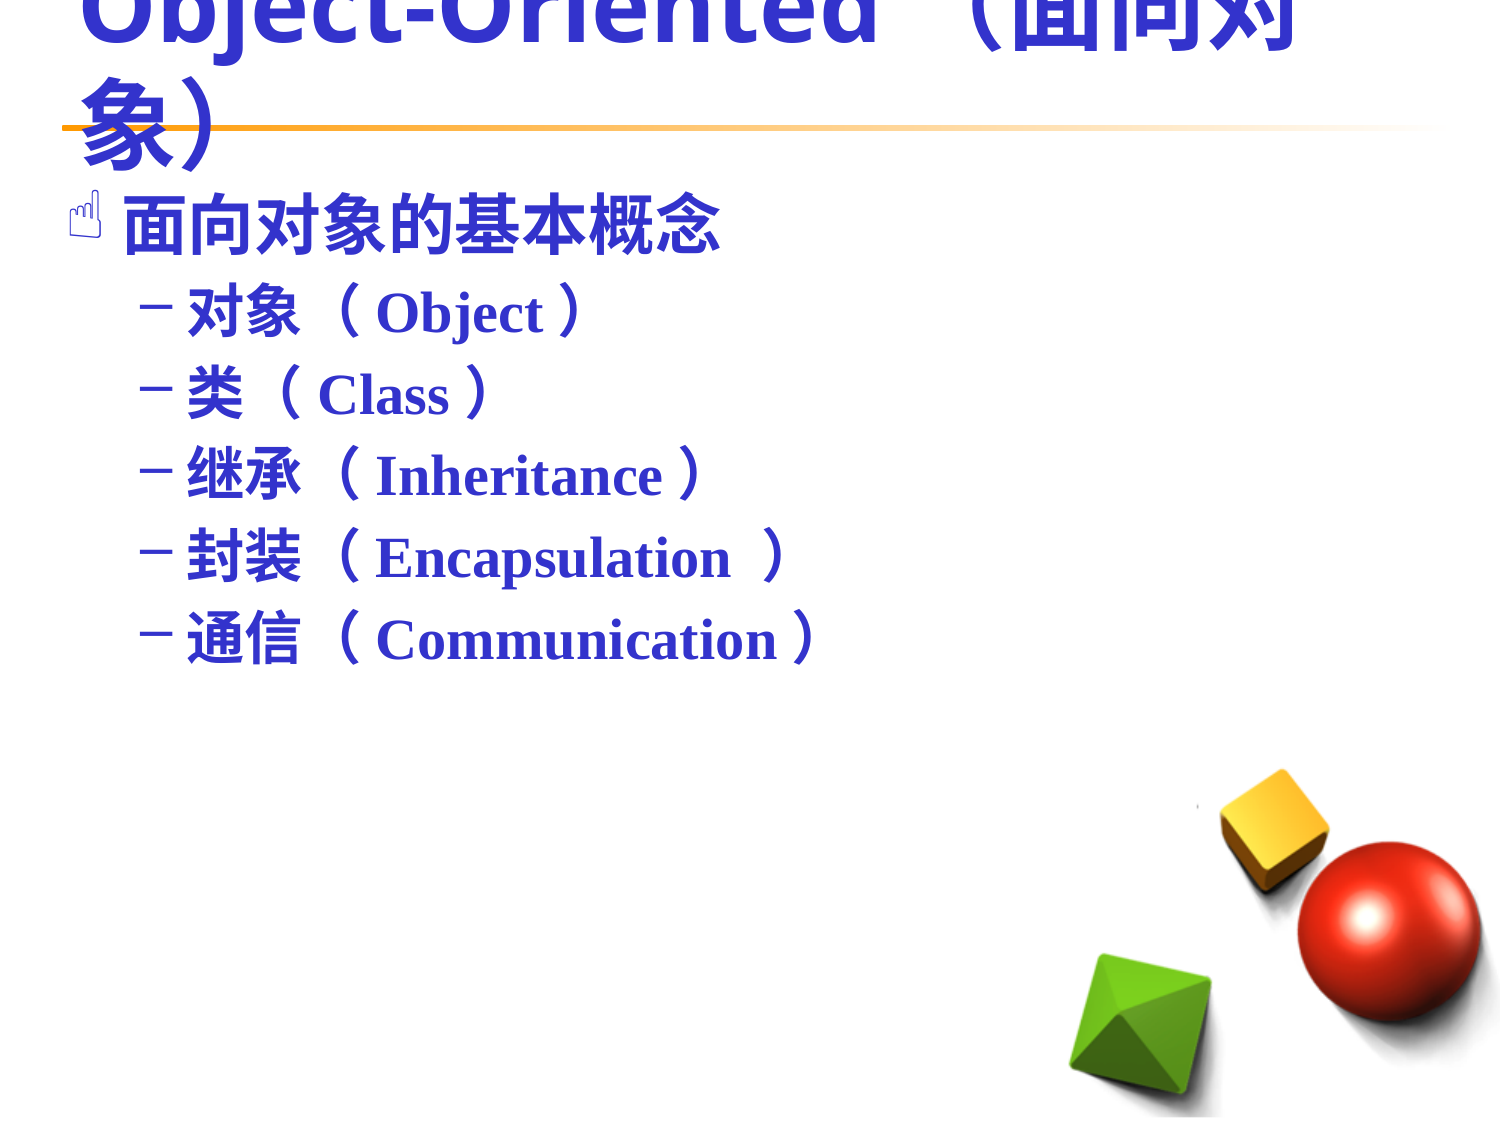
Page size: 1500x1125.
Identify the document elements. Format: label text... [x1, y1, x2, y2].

list 面向对象的基本概念 对象（Object） 类（Class） 继承（Inheritance） 封装（Encapsulation ） 通信（Communication） [50, 174, 1450, 1088]
title Object-Oriented（面向对象） [62, 0, 1500, 125]
picture [1053, 755, 1500, 1125]
